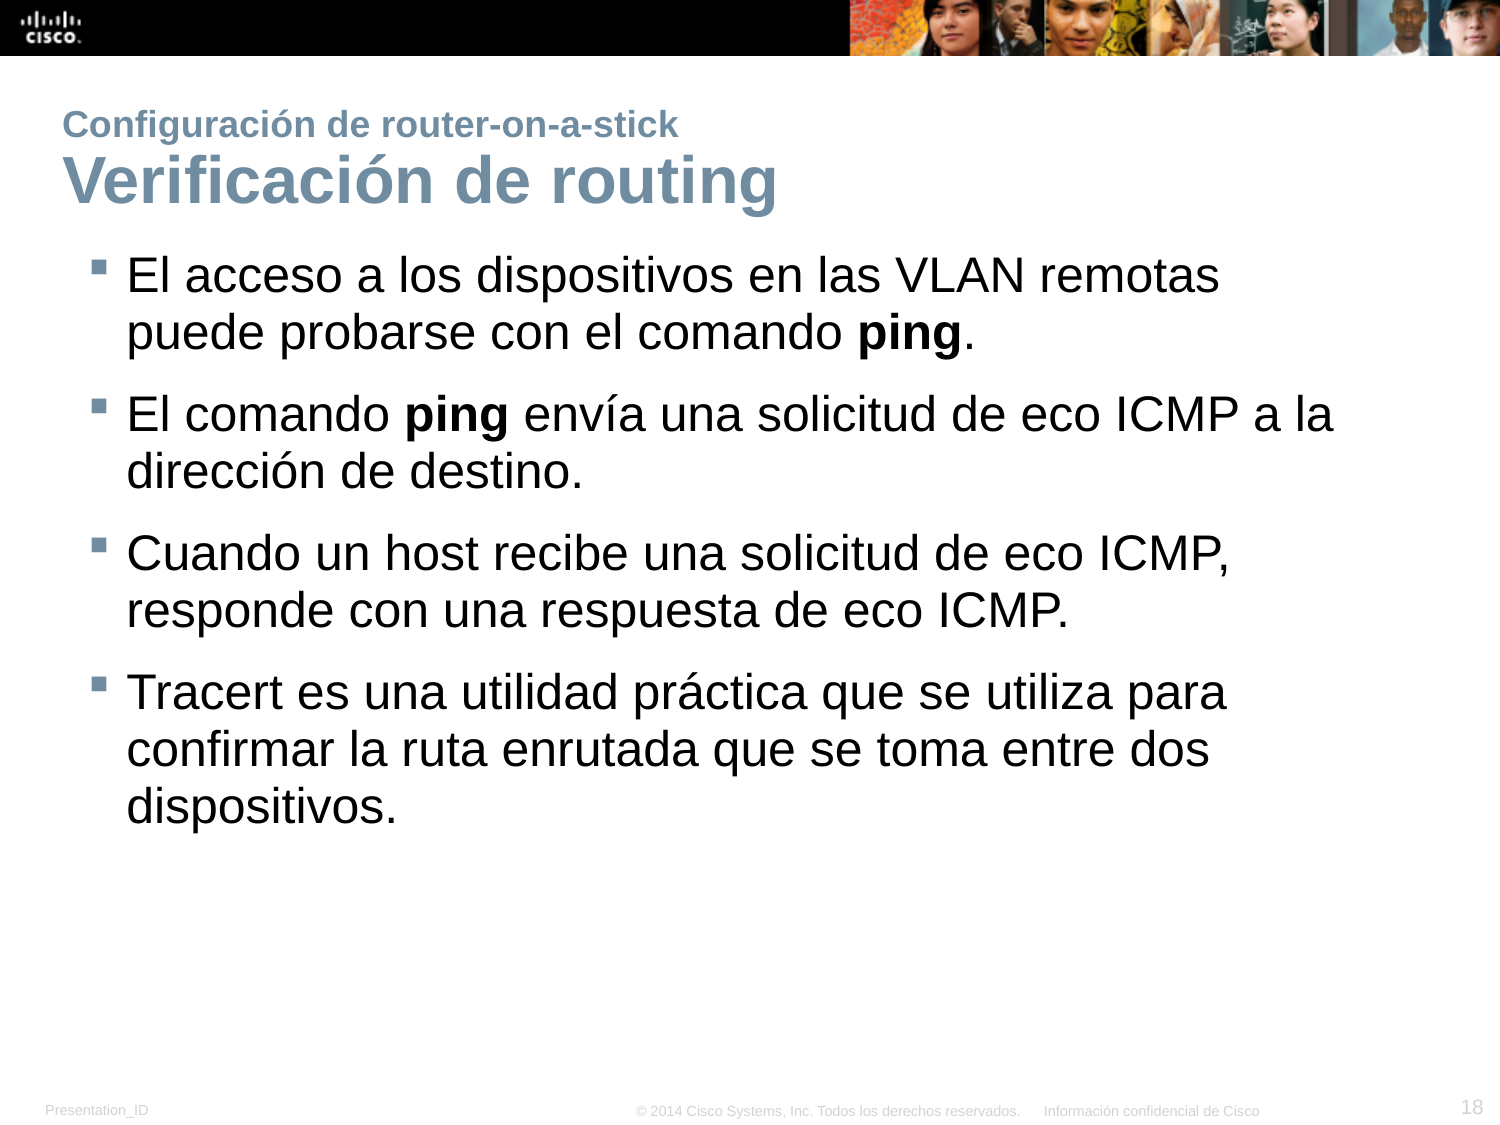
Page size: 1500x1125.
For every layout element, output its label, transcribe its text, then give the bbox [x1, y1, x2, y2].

text_box Configuración de router-on-a-stick Verificación de routing [48, 86, 1385, 225]
picture [0, 0, 1500, 56]
list El acceso a los dispositivos en las VLAN remotas puede probarse con el comando ping. El comando ping envía una solicitud de eco ICMP a la dirección de destino. Cuando un host recibe una solicitud de eco ICMP, responde con una respuesta de eco ICMP. Tracert es una utilidad práctica que se utiliza para confirmar la ruta enrutada que se toma entre dos dispositivos. [73, 239, 1378, 1065]
